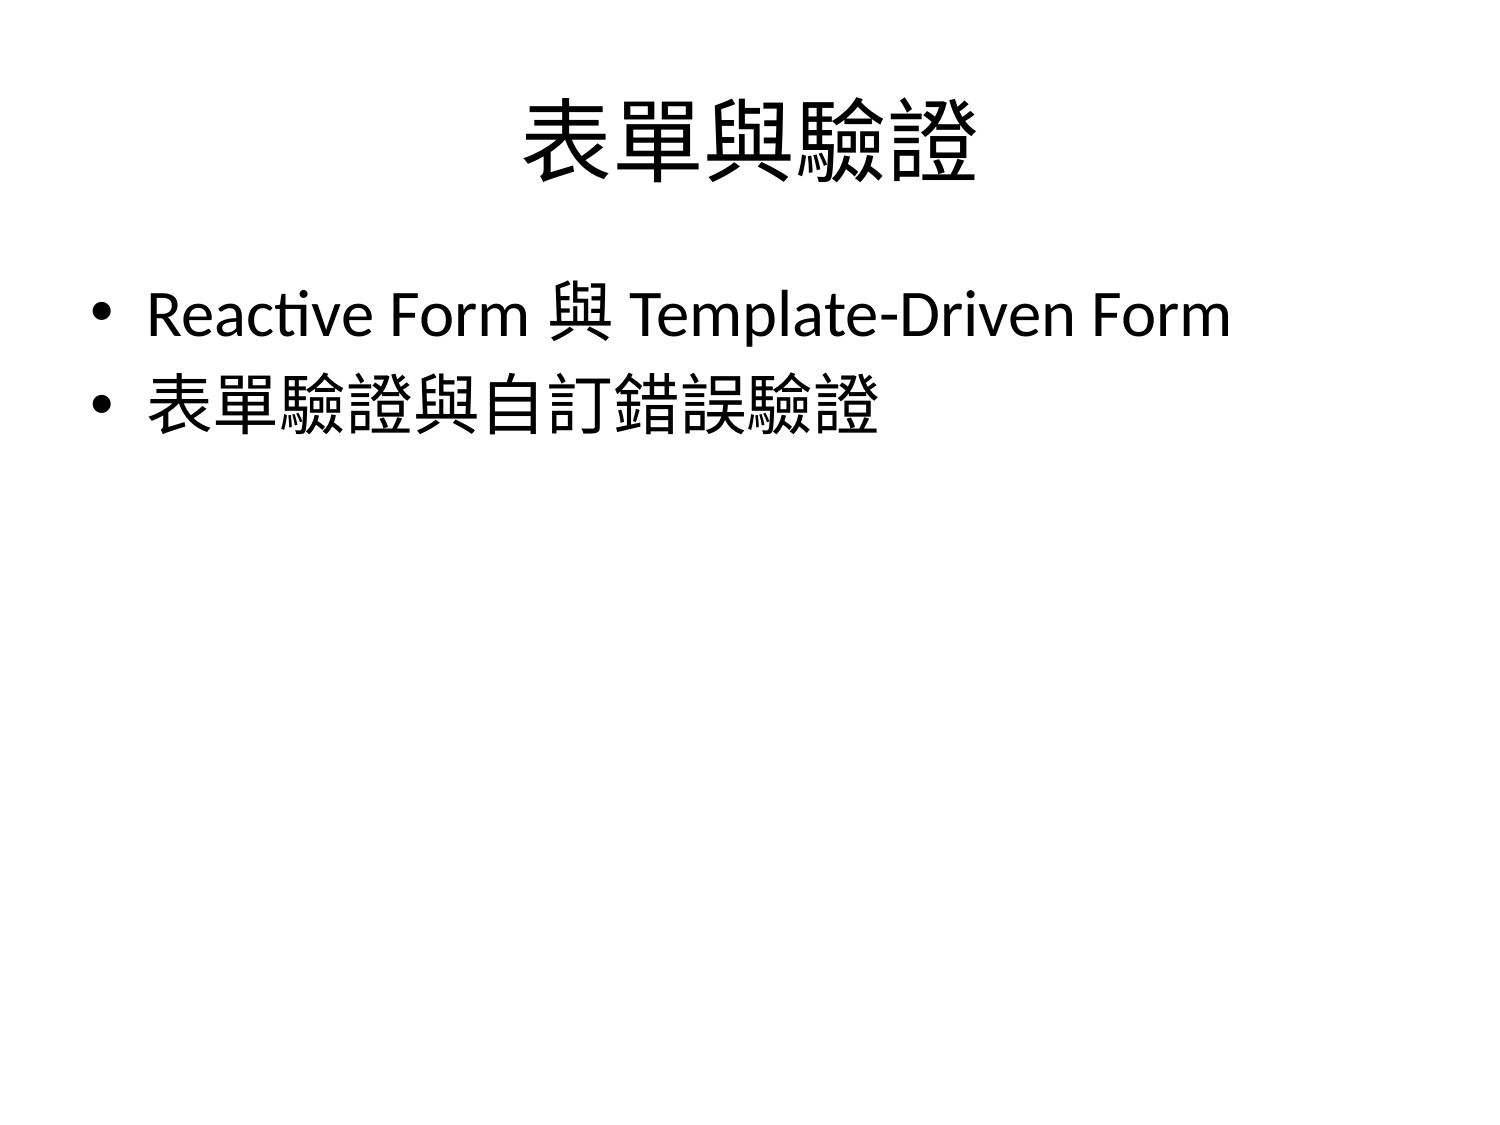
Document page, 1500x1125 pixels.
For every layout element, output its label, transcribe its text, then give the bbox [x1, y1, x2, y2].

list Reactive Form與Template-Driven Form 表單驗證與自訂錯誤驗證 [75, 262, 1425, 1005]
title 表單與驗證 [75, 45, 1425, 233]
